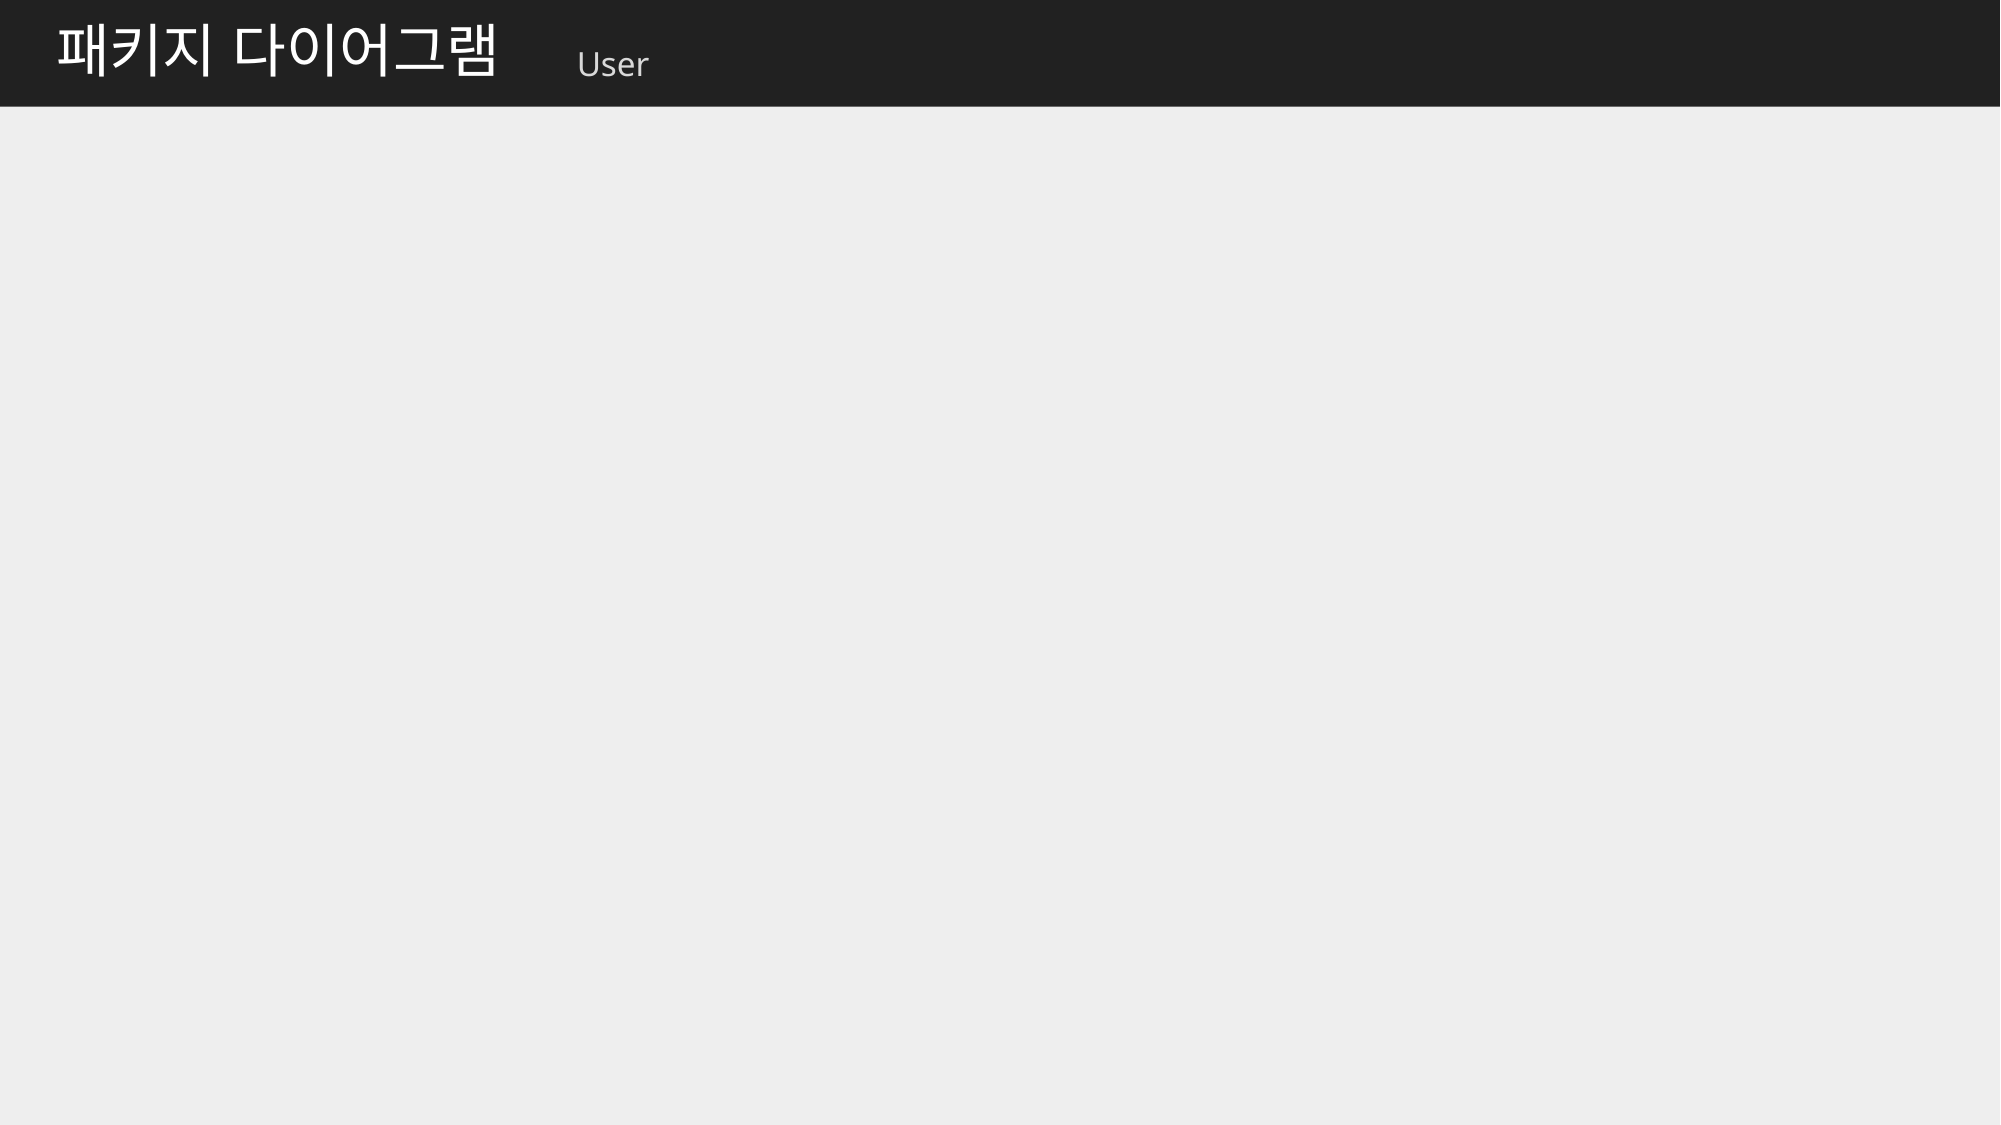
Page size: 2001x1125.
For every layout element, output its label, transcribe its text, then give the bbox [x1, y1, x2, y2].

list User [561, 0, 1207, 107]
title 패키지 다이어그램 [41, 0, 561, 107]
